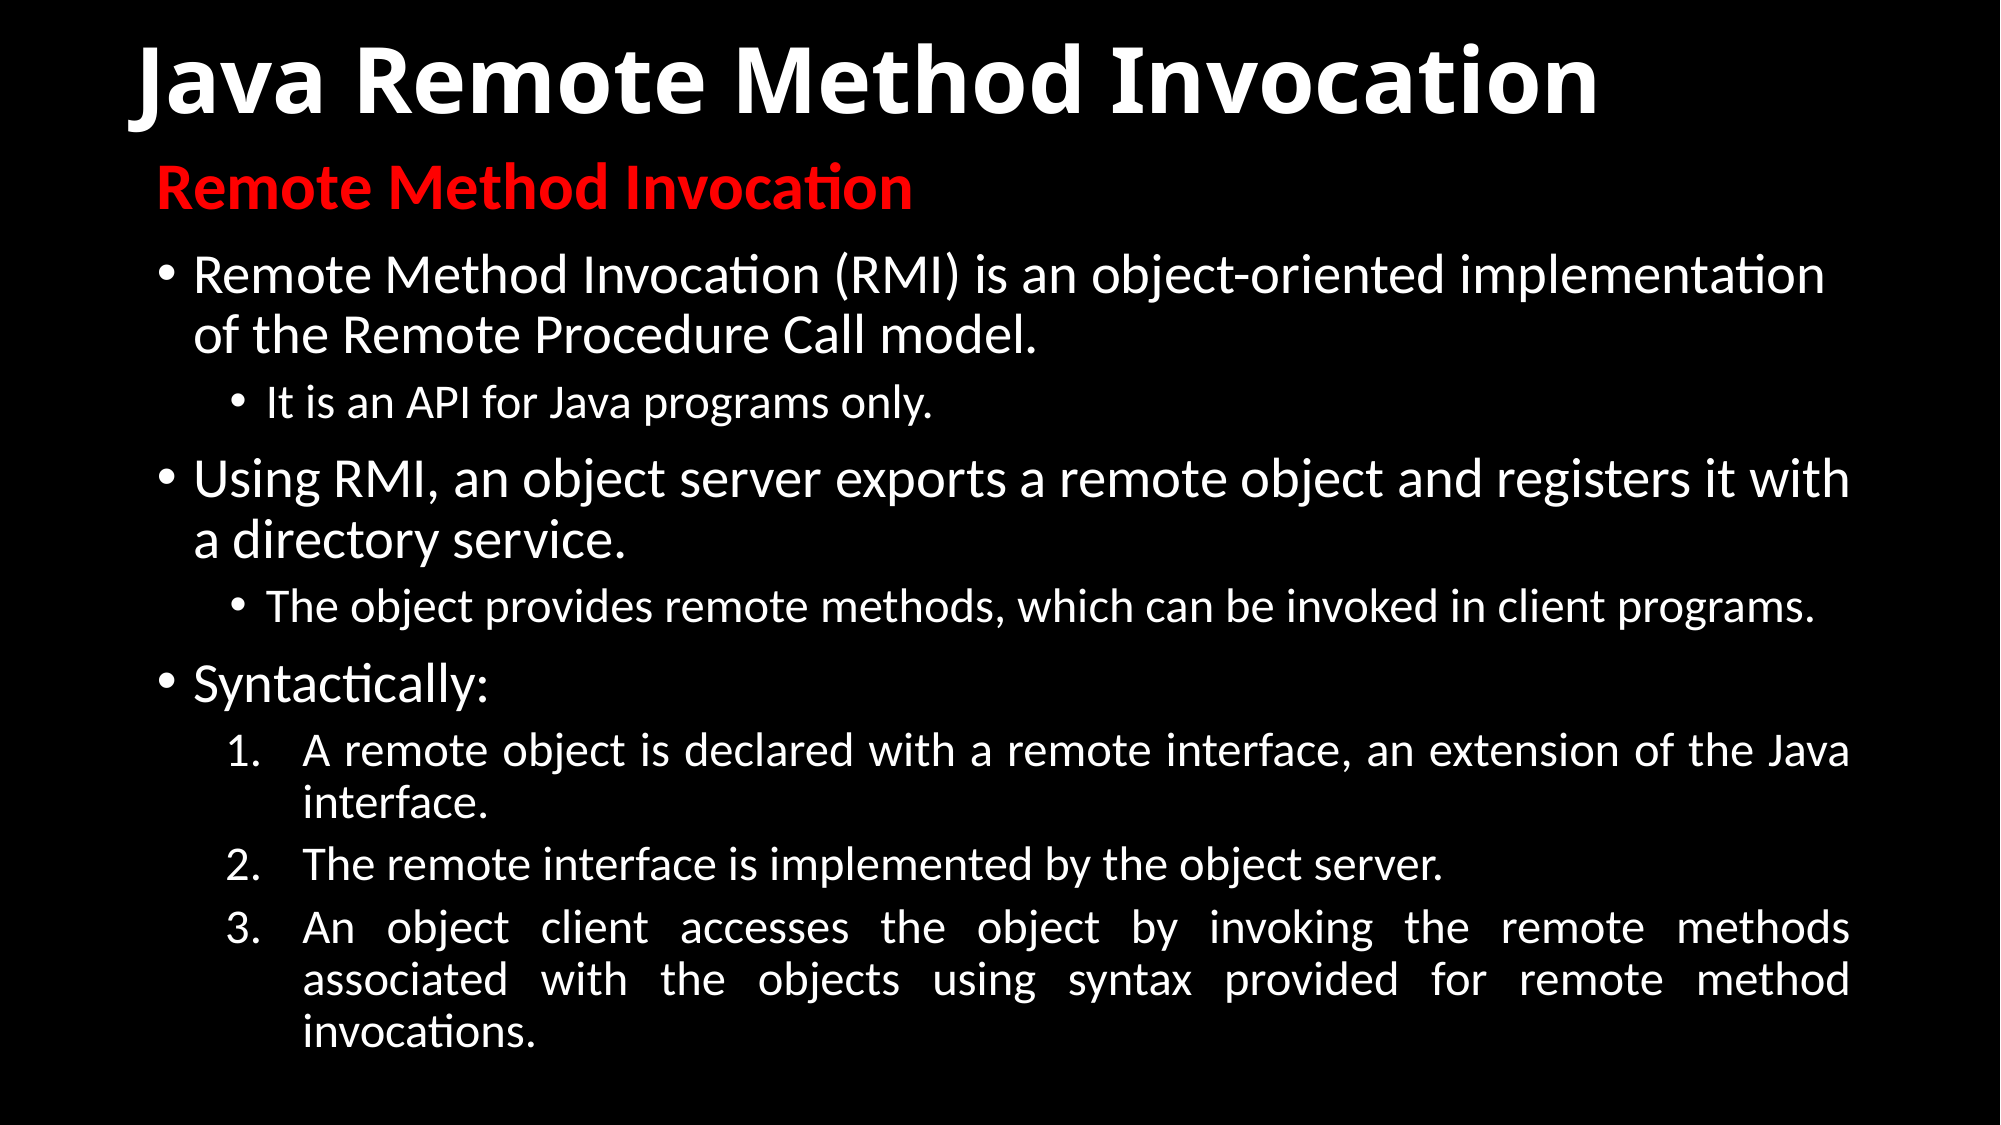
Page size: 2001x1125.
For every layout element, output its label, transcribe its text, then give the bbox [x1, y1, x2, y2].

title Java Remote Method Invocation [120, 23, 1846, 145]
list Remote Method Invocation Remote Method Invocation (RMI) is an object-oriented implementation of the Remote Procedure Call model. It is an API for Java programs only. Using RMI, an object server exports a remote object and registers it with a directory service. The object provides remote methods, which can be invoked in client programs. Syntactically: A remote object is declared with a remote interface, an extension of the Java interface. The remote interface is implemented by the object server. An object client accesses the object by invoking the remote methods associated with the objects using syntax provided for remote method invocations. [141, 144, 1867, 1074]
